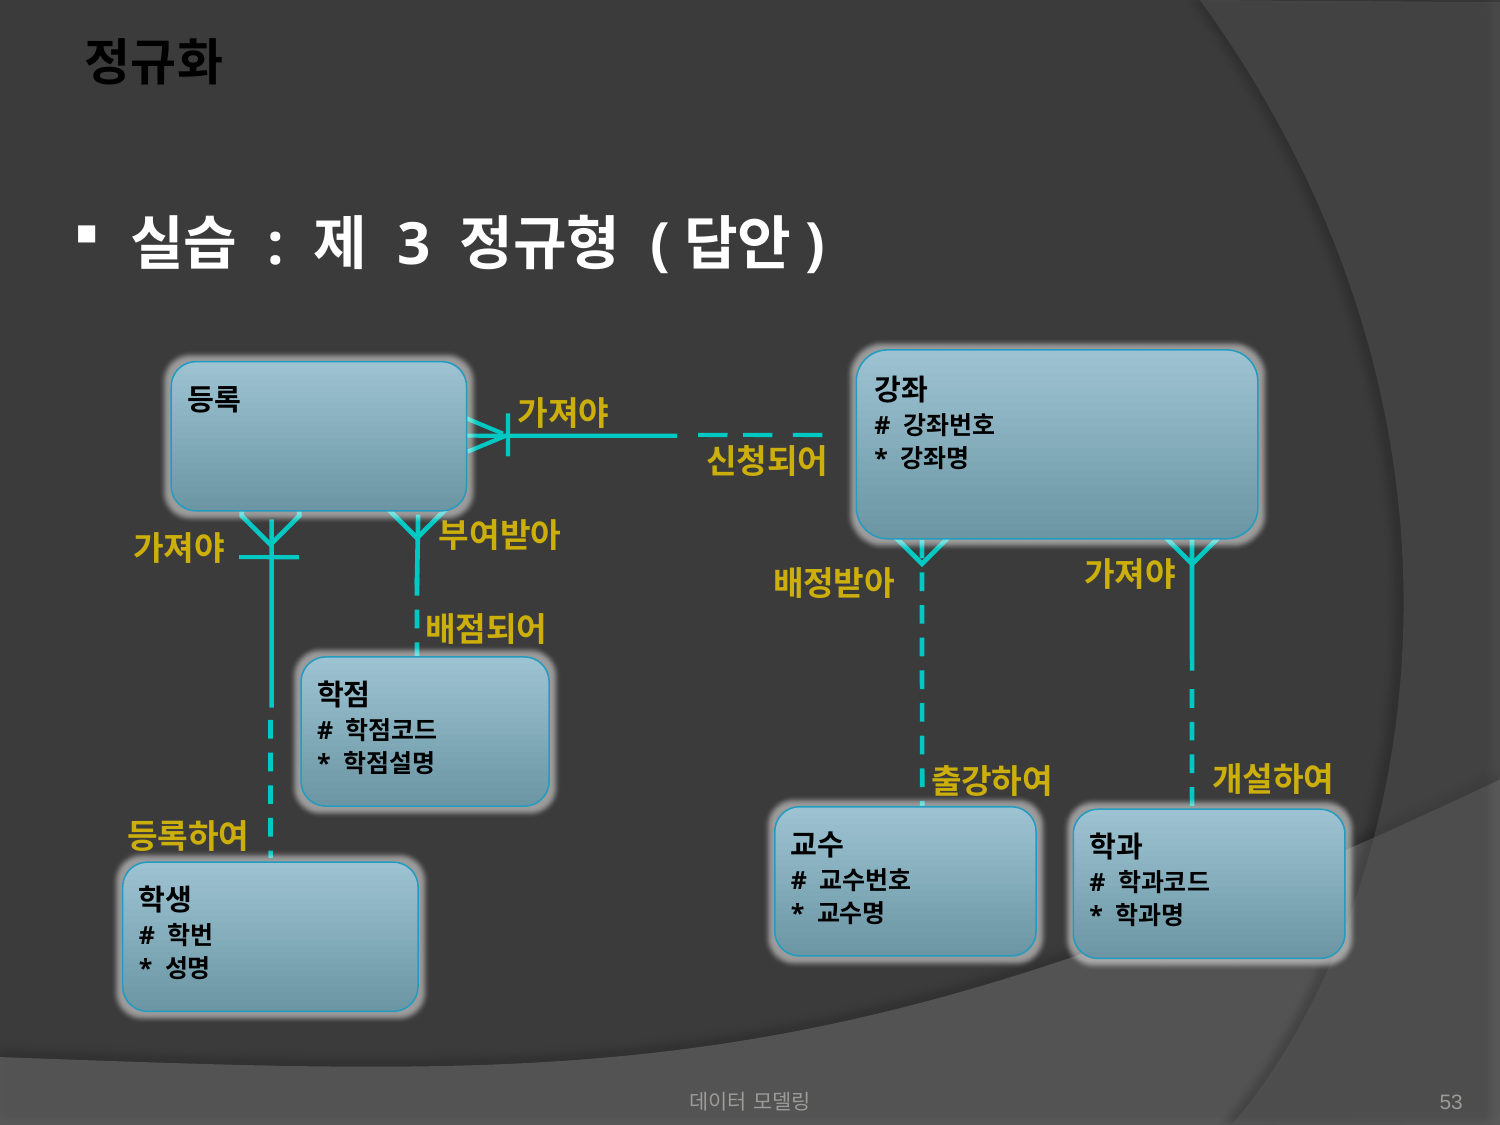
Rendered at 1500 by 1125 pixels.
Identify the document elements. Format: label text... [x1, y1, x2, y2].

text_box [111, 349, 1384, 1012]
text_box 실습 : 제 3 정규형 (답안) [58, 199, 1453, 1067]
text_box 정규화 [70, 23, 1412, 99]
slide_number 53 [1337, 1053, 1463, 1114]
footer 데이터 모델링 [512, 1067, 988, 1114]
